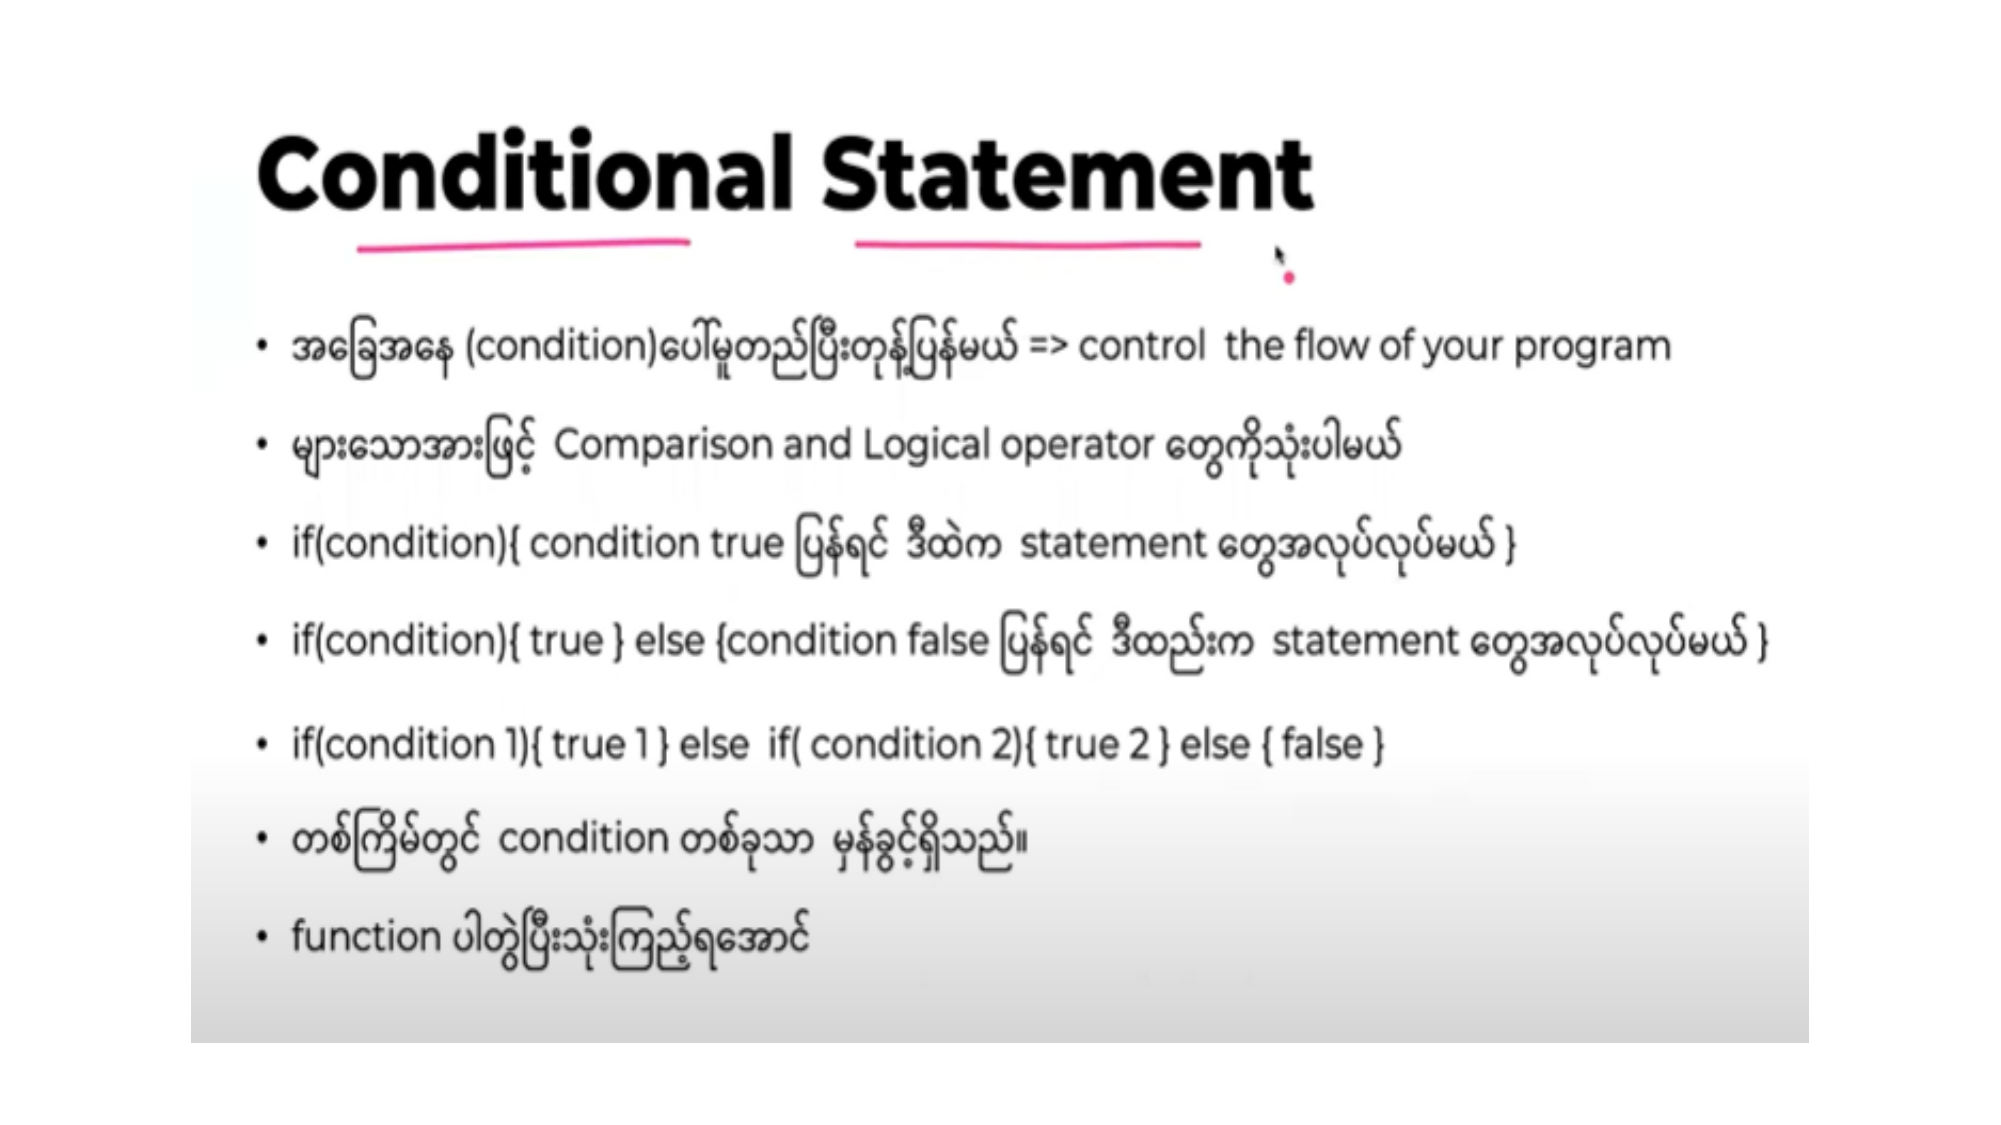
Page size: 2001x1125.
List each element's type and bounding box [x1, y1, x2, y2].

picture [191, 82, 1809, 1043]
